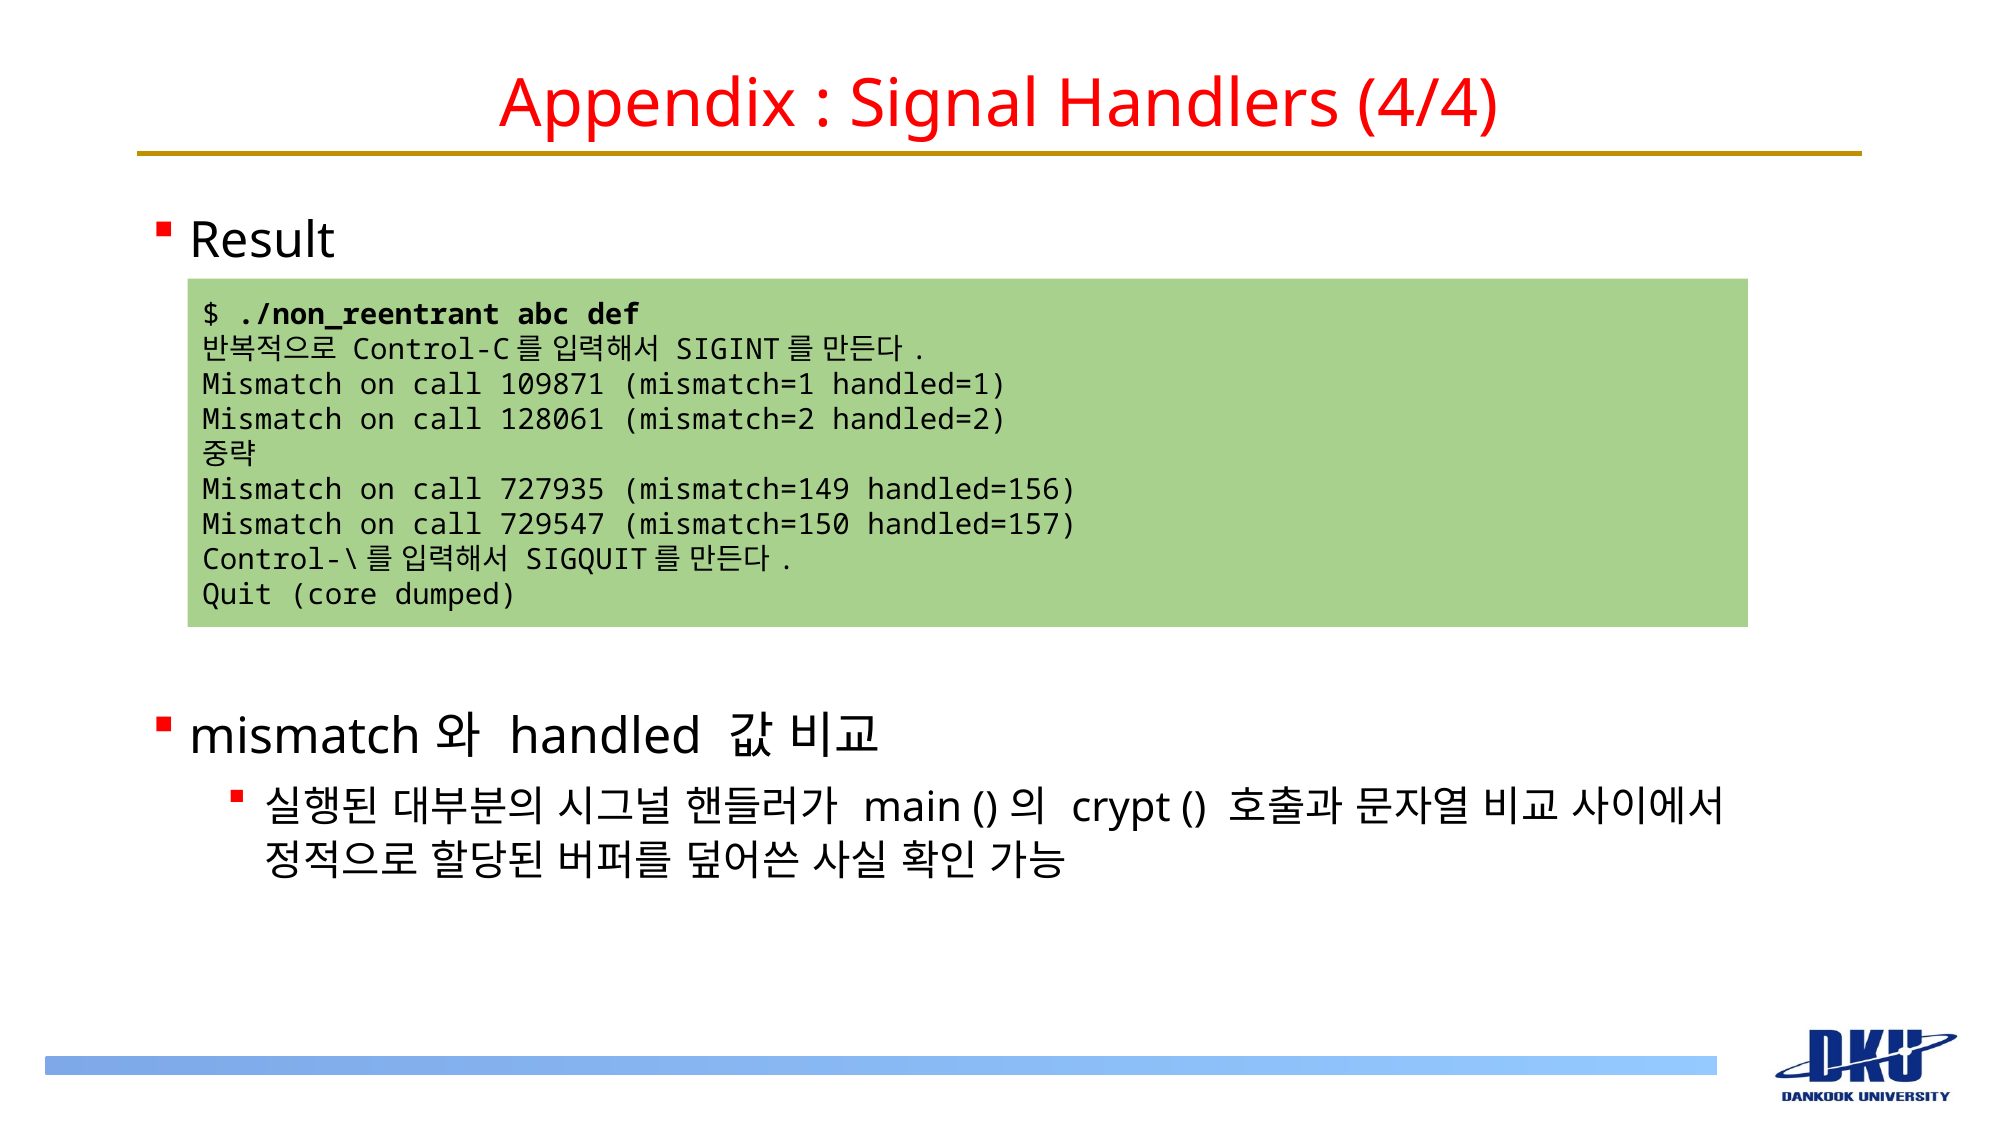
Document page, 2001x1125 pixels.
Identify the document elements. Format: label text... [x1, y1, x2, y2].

picture [1769, 1021, 1970, 1108]
table_header Appendix : Signal Handlers (4/4) [137, 48, 1862, 151]
list Result mismatch와 handled 값 비교 실행된 대부분의 시그널 핸들러가 main ()의 crypt () 호출과 문자열 비교 사이에서 정적으로 할당된 버퍼를 덮어쓴 사실 확인 가능 [137, 200, 1863, 1022]
text_box $ ./non_reentrant abc def 반복적으로 Control-C를 입력해서 SIGINT를 만든다. Mismatch on call 109871 (mismatch=1 handled=1) Mismatch on call 128061 (mismatch=2 handled=2) 중략 Mismatch on call 727935 (mismatch=149 handled=156) Mismatch on call 729547 (mismatch=150 handled=157) Control-\를 입력해서 SIGQUIT를 만든다. Quit (core dumped) [186, 278, 1749, 628]
text_box [45, 1056, 1718, 1075]
